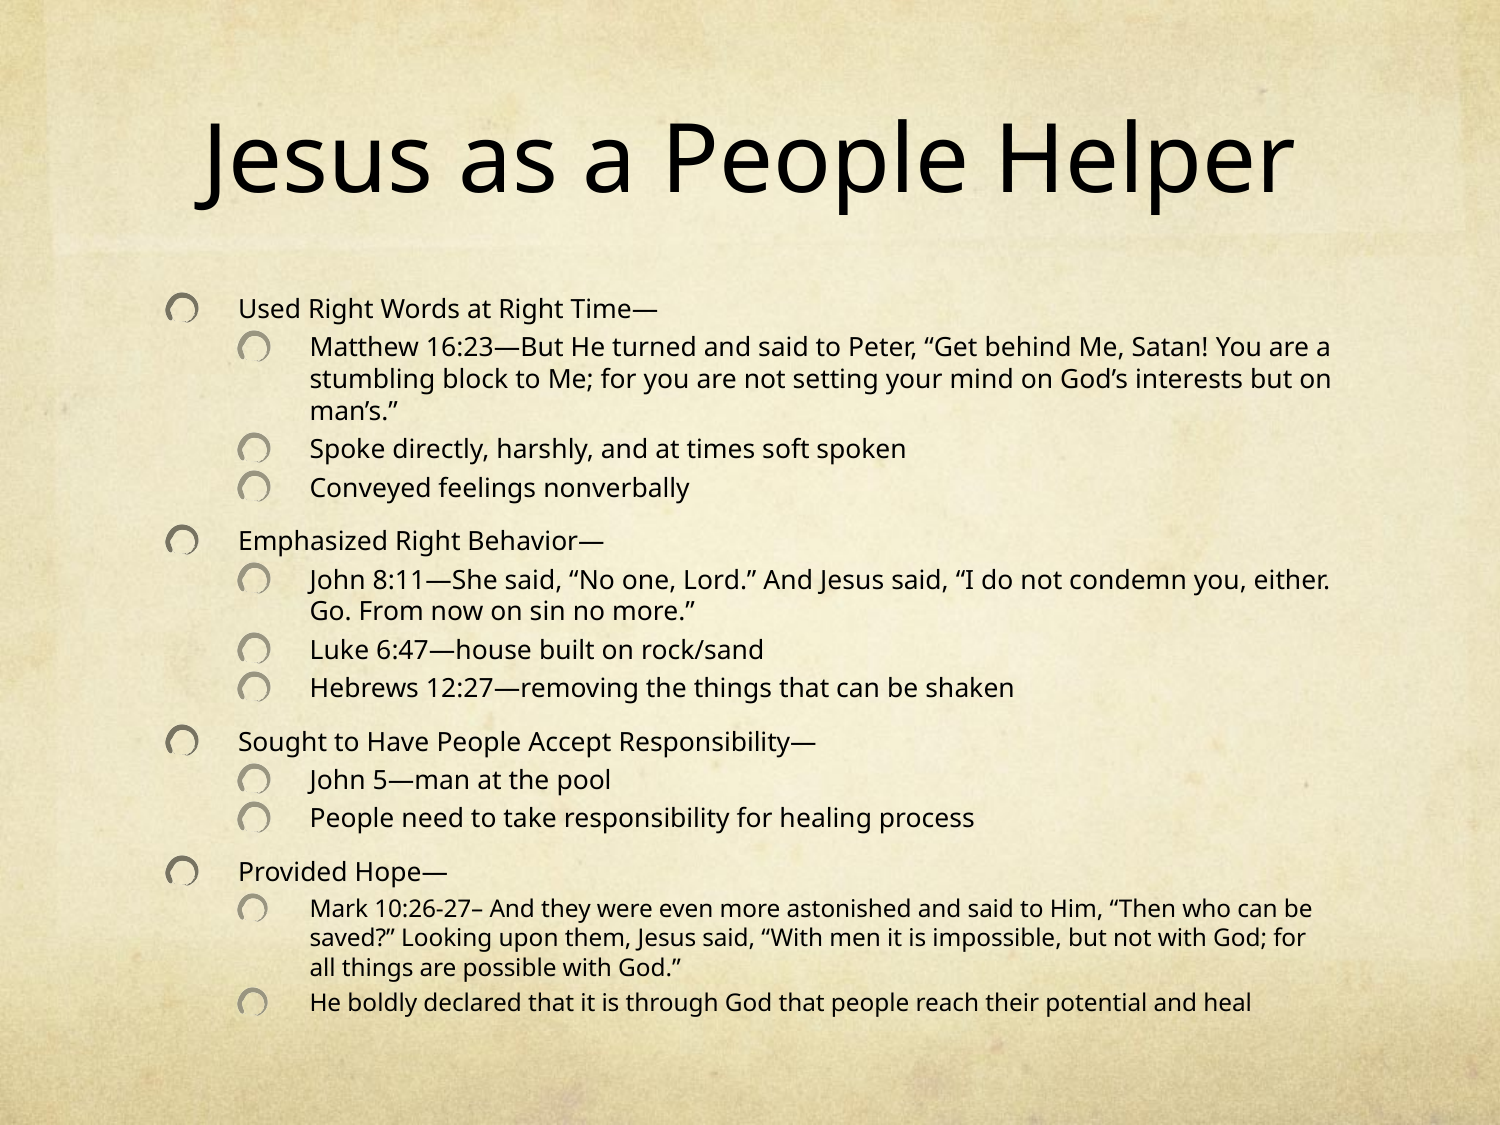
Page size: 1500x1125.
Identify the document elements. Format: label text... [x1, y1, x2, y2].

title Jesus as a People Helper [150, 82, 1350, 225]
picture [0, 0, 1500, 1125]
list Used Right Words at Right Time— Matthew 16:23—But He turned and said to Peter, “Get behind Me, Satan! You are a stumbling block to Me; for you are not setting your mind on God’s interests but on man’s.” Spoke directly, harshly, and at times soft spoken Conveyed feelings nonverbally Emphasized Right Behavior— John 8:11—She said, “No one, Lord.” And Jesus said, “I do not condemn you, either. Go. From now on sin no more.” Luke 6:47—house built on rock/sand Hebrews 12:27—removing the things that can be shaken Sought to Have People Accept Responsibility— John 5—man at the pool People need to take responsibility for healing process Provided Hope— Mark 10:26-27– And they were even more astonished and said to Him, “Then who can be saved?” Looking upon them, Jesus said, “With men it is impossible, but not with God; for all things are possible with God.” He boldly declared that it is through God that people reach their potential and heal [150, 284, 1350, 1025]
